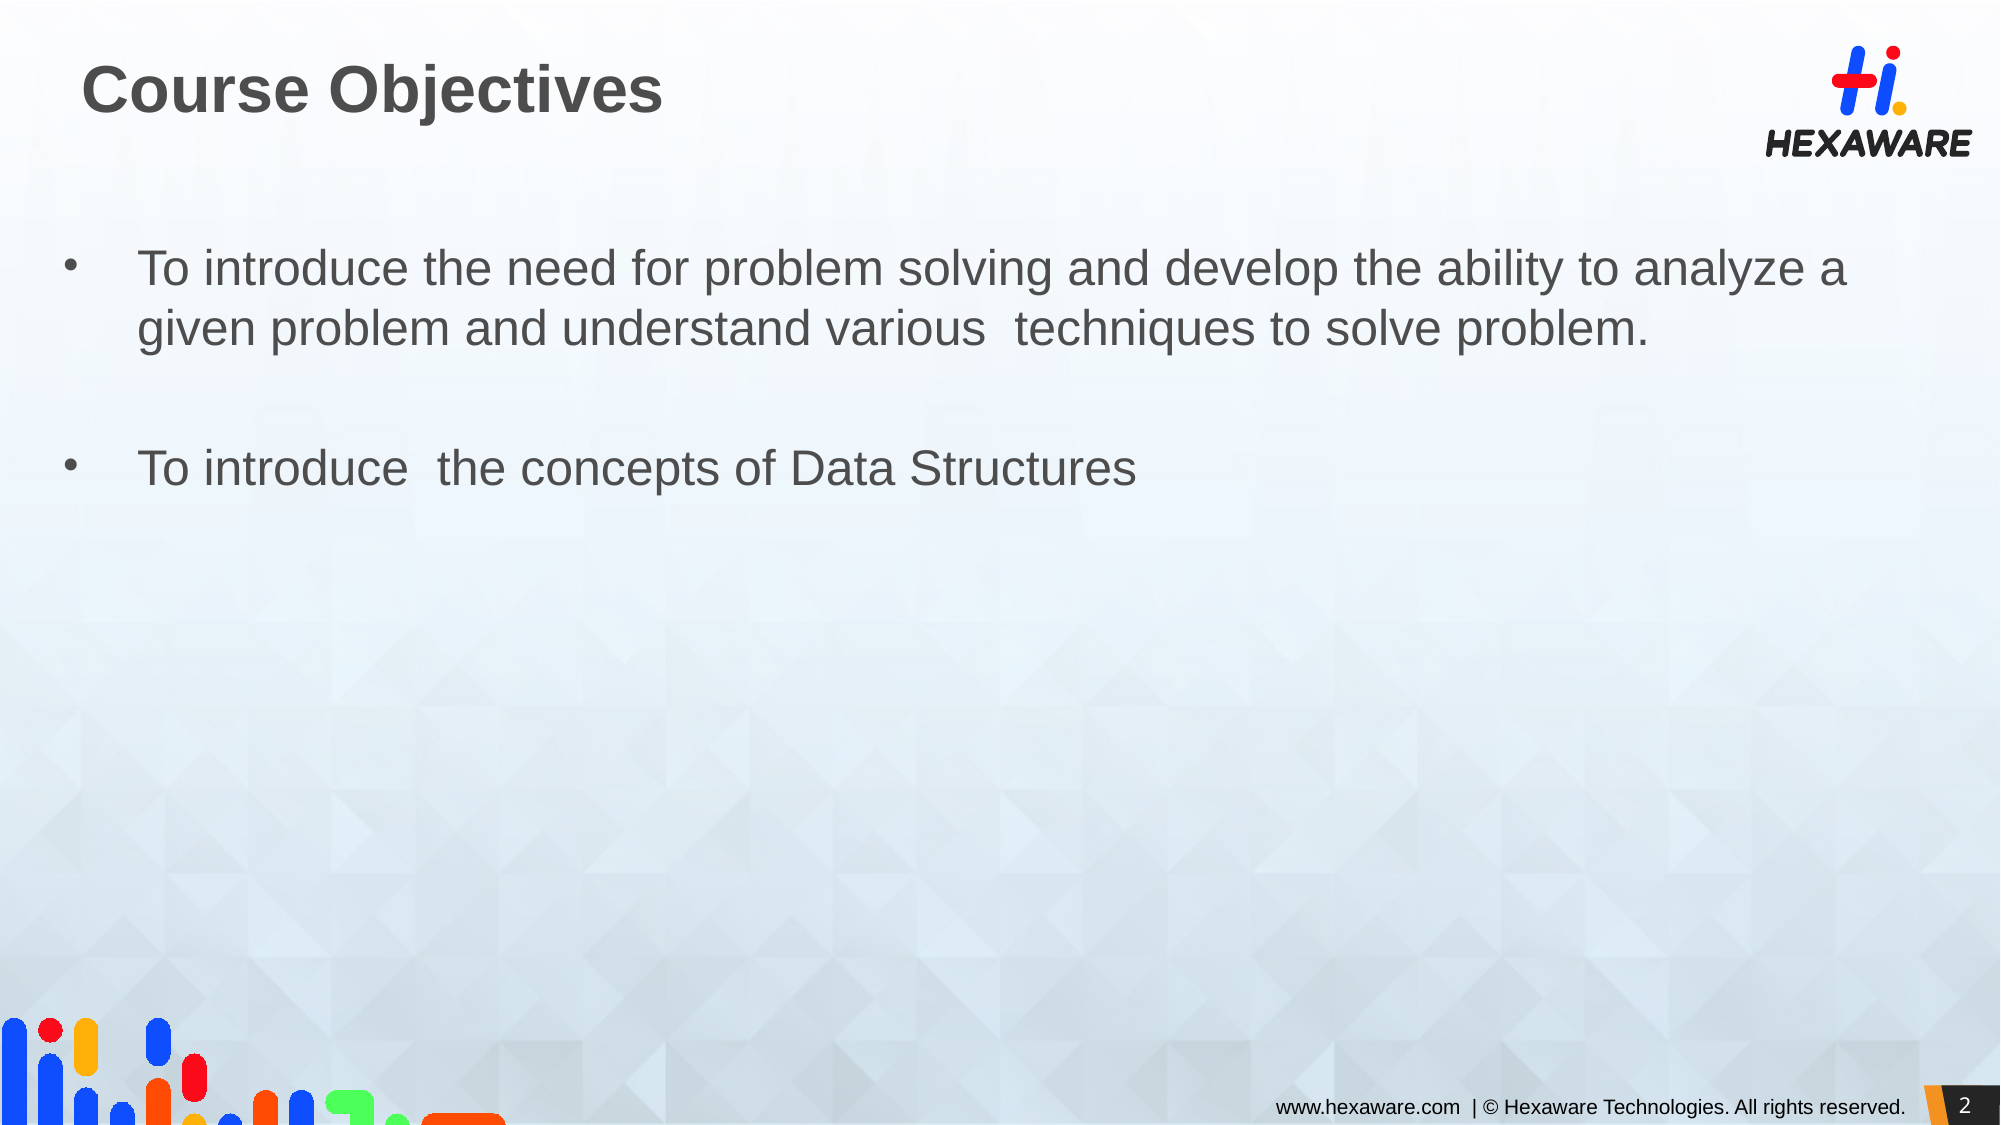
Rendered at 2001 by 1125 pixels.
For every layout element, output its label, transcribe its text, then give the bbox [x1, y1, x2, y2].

list To introduce the need for problem solving and develop the ability to analyze a given problem and understand various techniques to solve problem. To introduce the concepts of Data Structures [50, 229, 1915, 1033]
title Course Objectives [70, 35, 1521, 136]
picture [0, 0, 2001, 1125]
